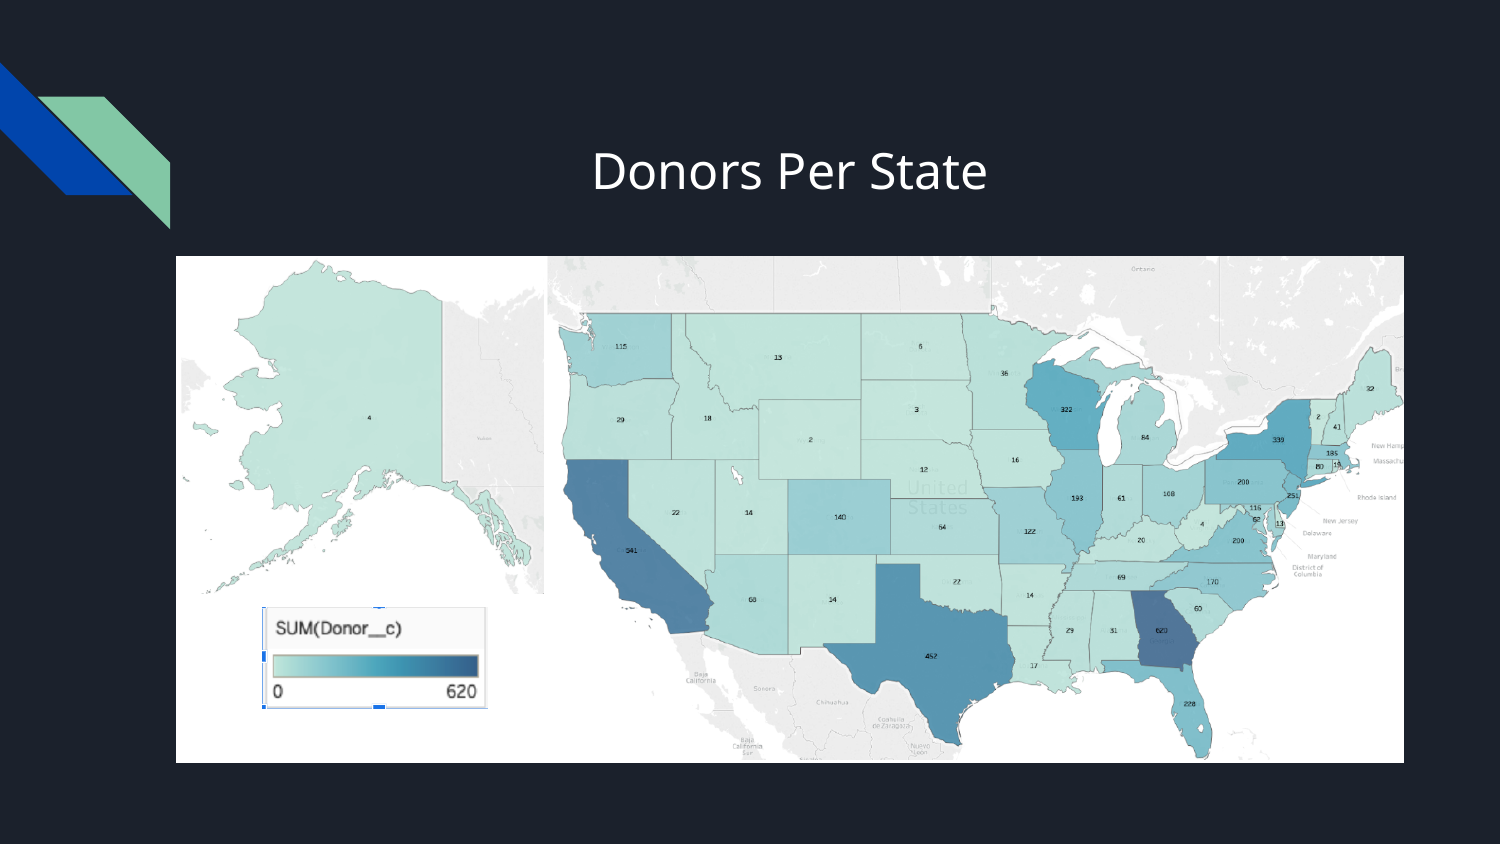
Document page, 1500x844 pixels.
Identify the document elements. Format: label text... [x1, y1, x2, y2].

picture [176, 255, 1404, 763]
title Donors Per State [212, 64, 1368, 215]
